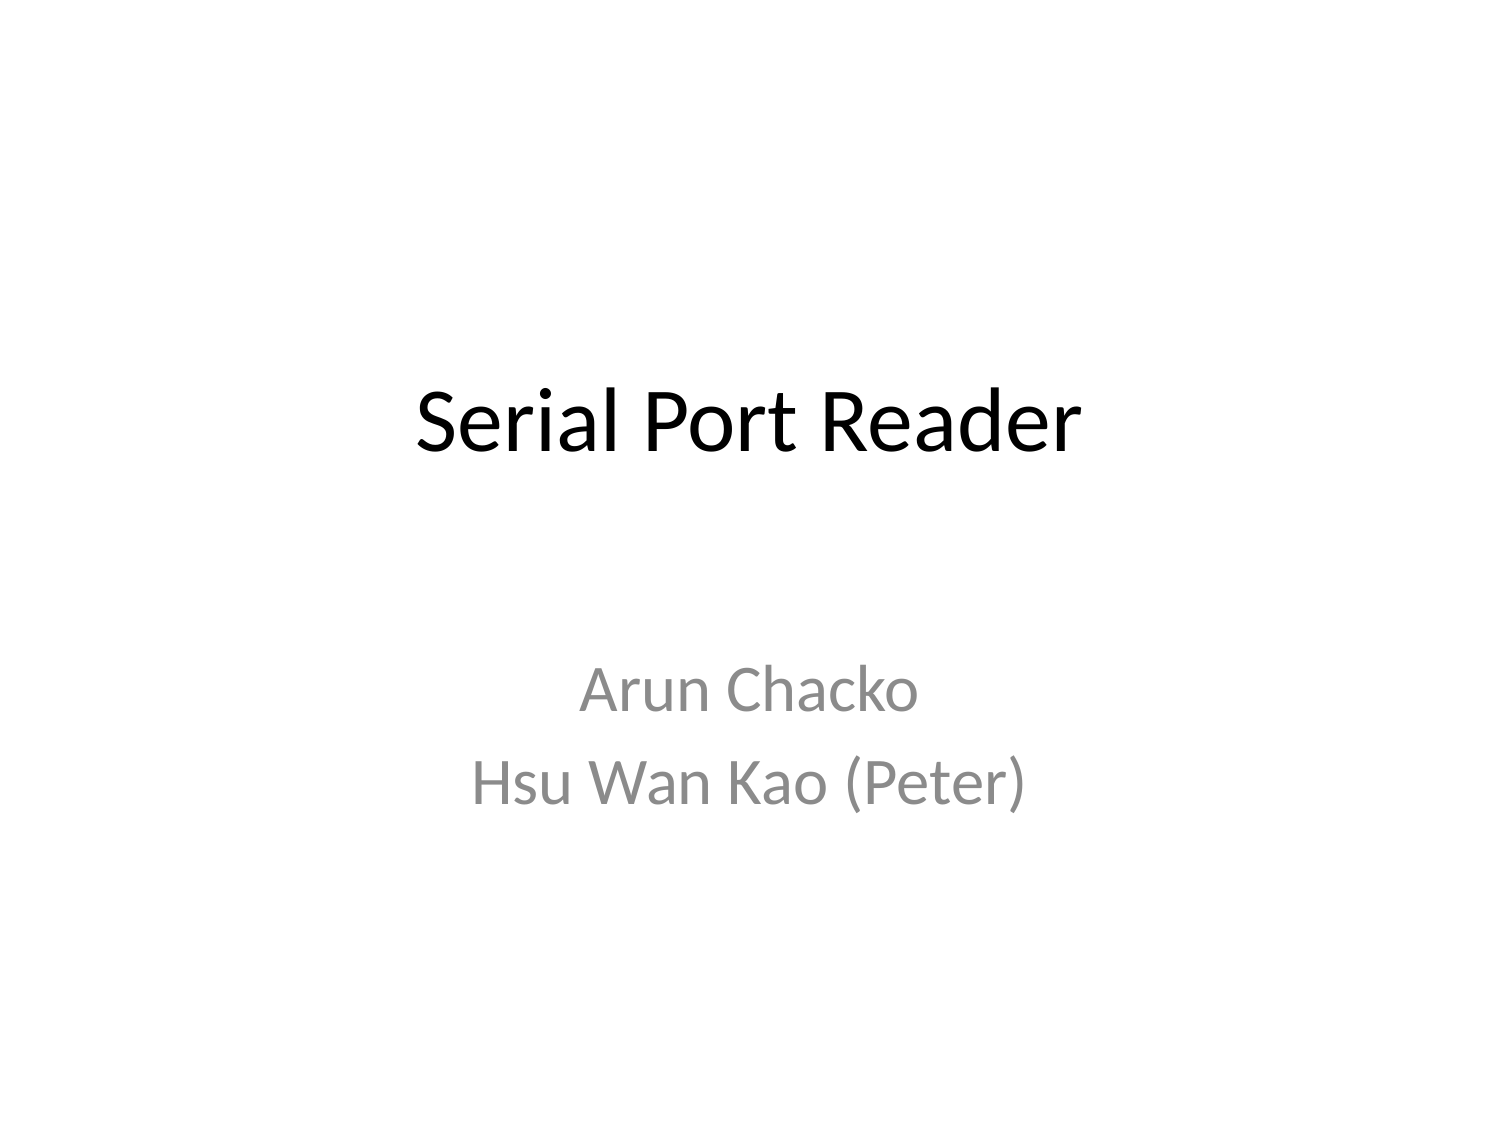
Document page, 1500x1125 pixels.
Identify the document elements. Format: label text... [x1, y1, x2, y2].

subtitle Arun Chacko Hsu Wan Kao (Peter) [225, 637, 1275, 925]
title Serial Port Reader [112, 349, 1388, 591]
